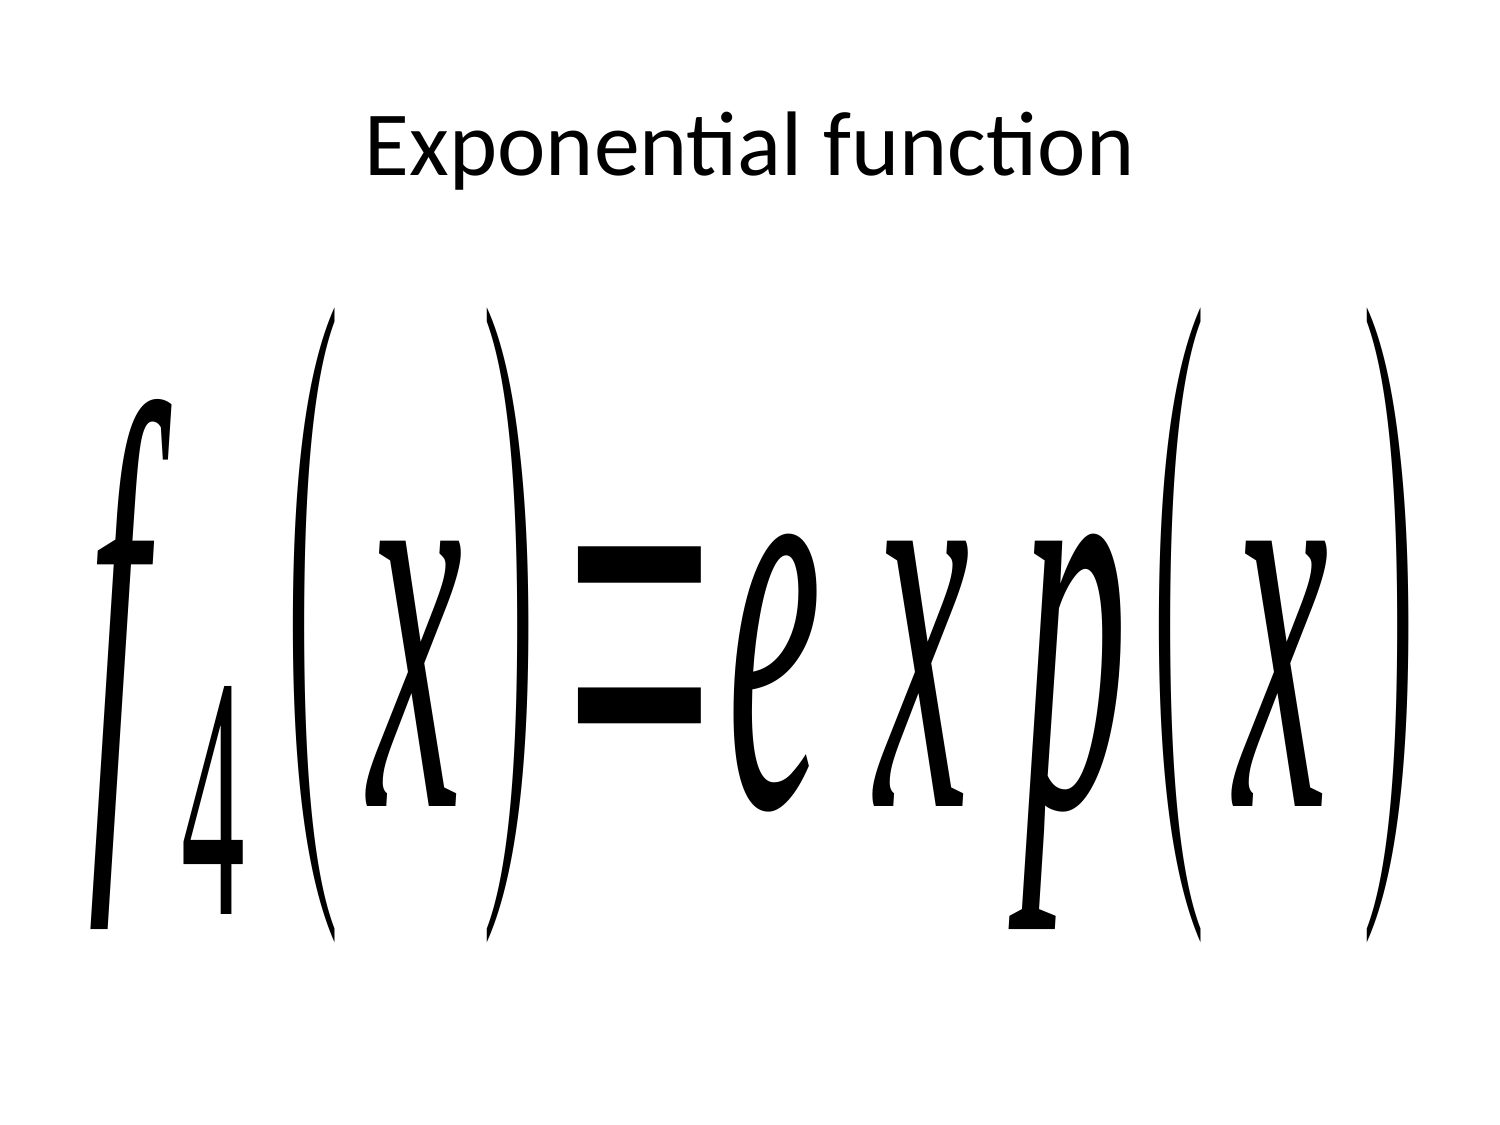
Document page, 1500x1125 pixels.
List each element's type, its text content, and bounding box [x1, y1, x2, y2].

title Exponential function [75, 45, 1425, 233]
